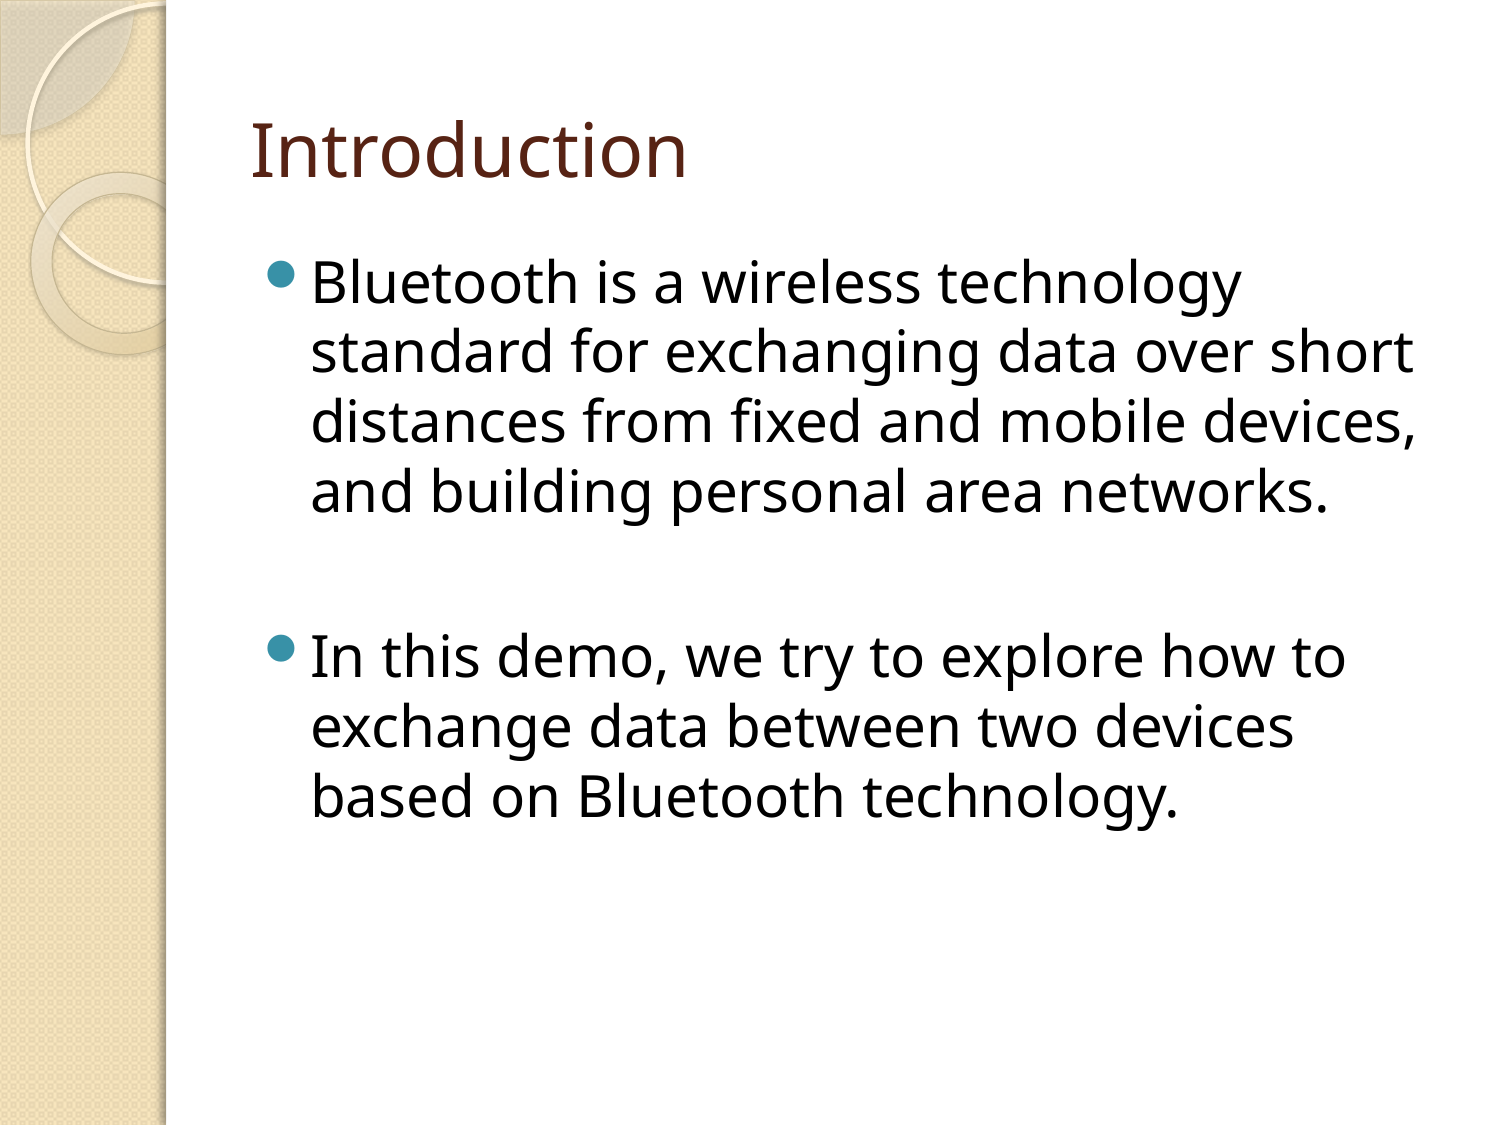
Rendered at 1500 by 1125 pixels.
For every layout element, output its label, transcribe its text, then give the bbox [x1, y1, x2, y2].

list Bluetooth is a wireless technology standard for exchanging data over short distances from fixed and mobile devices, and building personal area networks. In this demo, we try to explore how to exchange data between two devices based on Bluetooth technology. [235, 237, 1466, 1025]
title Introduction [235, 62, 1288, 233]
